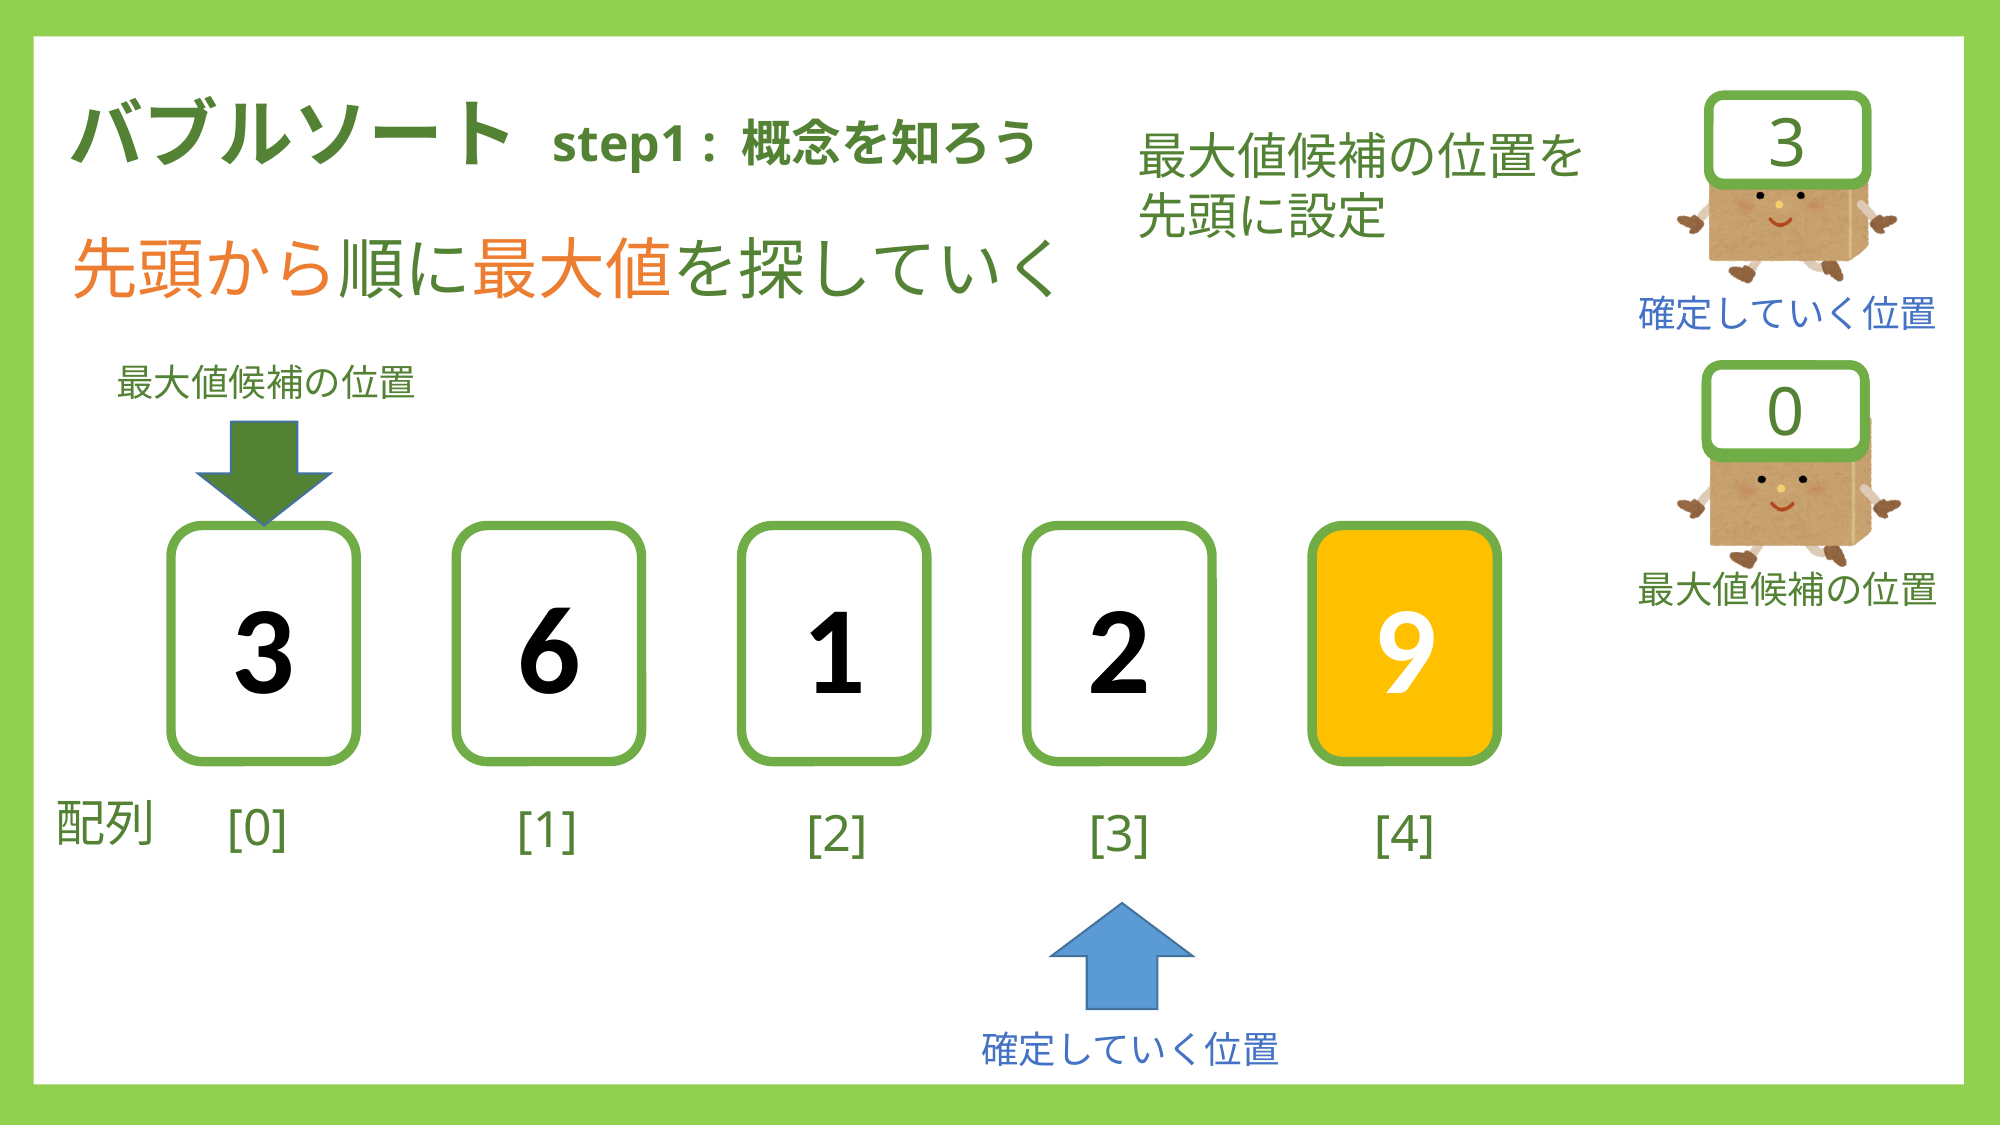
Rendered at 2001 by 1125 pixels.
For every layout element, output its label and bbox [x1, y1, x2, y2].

picture [1669, 96, 1903, 308]
text_box [1048, 901, 1196, 1011]
text_box [791, 794, 883, 870]
text_box [211, 788, 304, 863]
text_box [101, 351, 432, 411]
text_box [40, 784, 171, 860]
text_box [455, 524, 643, 763]
text_box [1122, 116, 1602, 252]
text_box [966, 1018, 1295, 1079]
text_box [53, 78, 1057, 184]
text_box [740, 524, 928, 763]
text_box [1311, 524, 1499, 763]
text_box [501, 790, 593, 866]
text_box [169, 420, 358, 763]
text_box [1073, 794, 1166, 870]
text_box [1622, 558, 1953, 619]
text_box [1623, 282, 1953, 343]
text_box [1359, 794, 1451, 870]
text_box [1025, 524, 1214, 763]
text_box [56, 219, 1086, 315]
text_box [1705, 363, 1866, 378]
picture [1669, 378, 1907, 594]
